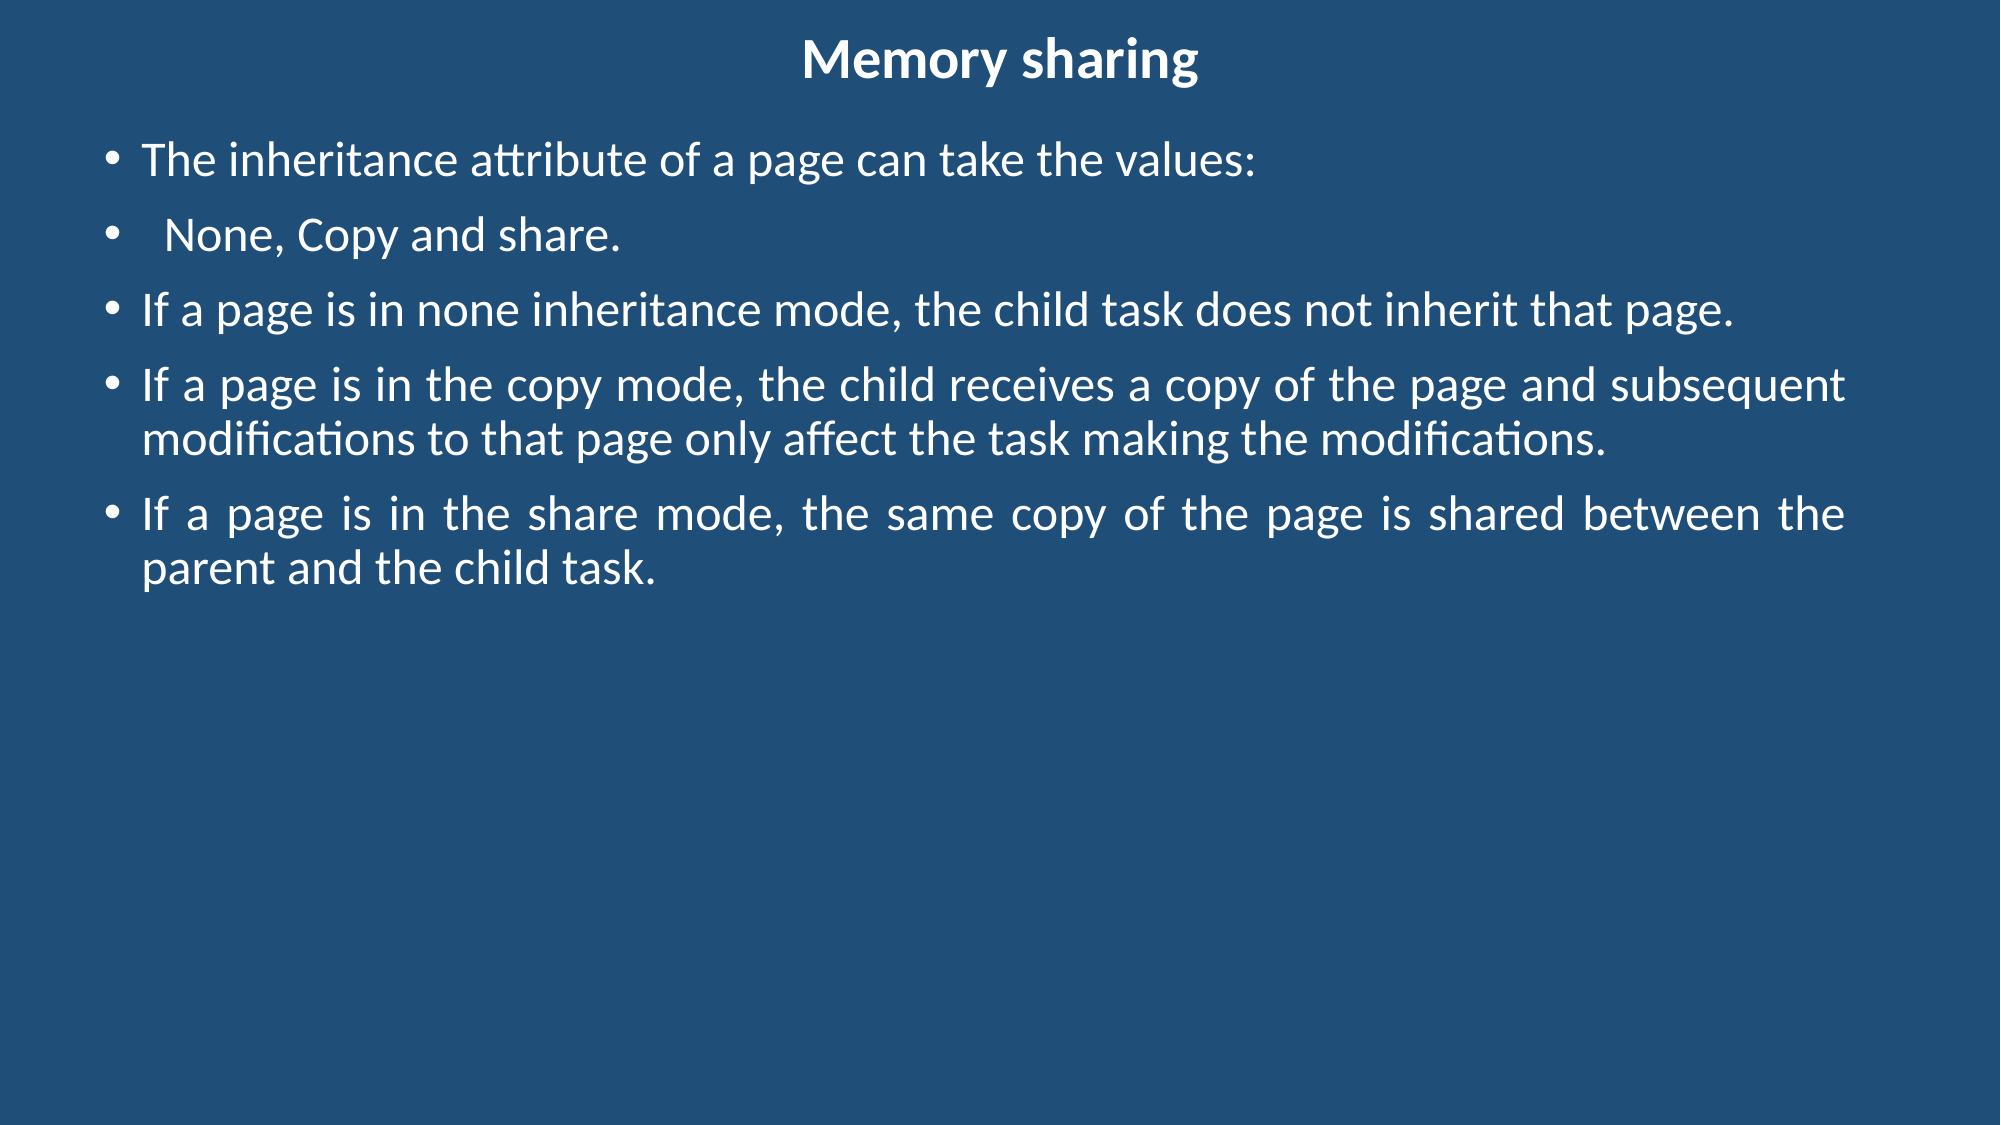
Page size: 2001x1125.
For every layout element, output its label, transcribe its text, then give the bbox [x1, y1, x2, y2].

list The inheritance attribute of a page can take the values: None, Copy and share. If a page is in none inheritance mode, the child task does not inherit that page. If a page is in the copy mode, the child receives a copy of the page and subsequent modifications to that page only affect the task making the modifications. If a page is in the share mode, the same copy of the page is shared between the parent and the child task. [88, 126, 1863, 1002]
title Memory sharing [137, 26, 1863, 93]
